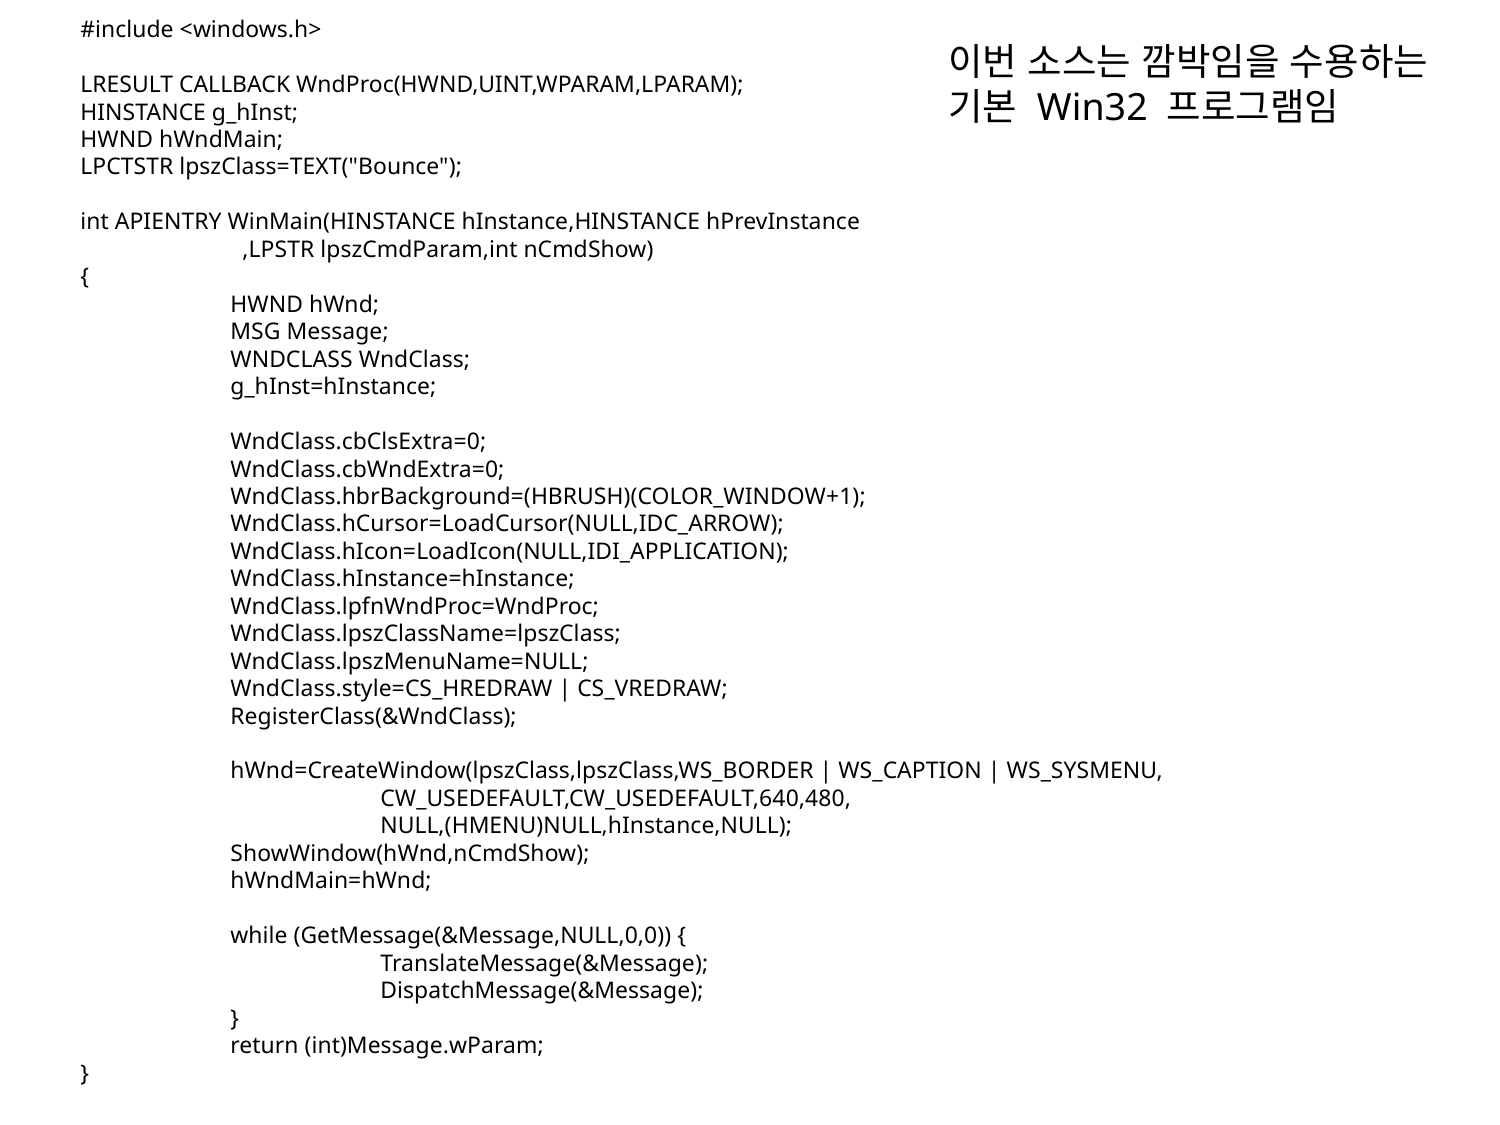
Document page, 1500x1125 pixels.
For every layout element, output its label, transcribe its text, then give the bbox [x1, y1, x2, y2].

text_box 이번 소스는 깜박임을 수용하는 기본 Win32 프로그램임 [933, 30, 1444, 136]
text_box #include <windows.h> LRESULT CALLBACK WndProc(HWND,UINT,WPARAM,LPARAM); HINSTANCE g_hInst; HWND hWndMain; LPCTSTR lpszClass=TEXT("Bounce"); int APIENTRY WinMain(HINSTANCE hInstance,HINSTANCE hPrevInstance ,LPSTR lpszCmdParam,int nCmdShow) { HWND hWnd; MSG Message; WNDCLASS WndClass; g_hInst=hInstance; WndClass.cbClsExtra=0; WndClass.cbWndExtra=0; WndClass.hbrBackground=(HBRUSH)(COLOR_WINDOW+1); WndClass.hCursor=LoadCursor(NULL,IDC_ARROW); WndClass.hIcon=LoadIcon(NULL,IDI_APPLICATION); WndClass.hInstance=hInstance; WndClass.lpfnWndProc=WndProc; WndClass.lpszClassName=lpszClass; WndClass.lpszMenuName=NULL; WndClass.style=CS_HREDRAW | CS_VREDRAW; RegisterClass(&WndClass); hWnd=CreateWindow(lpszClass,lpszClass,WS_BORDER | WS_CAPTION | WS_SYSMENU, CW_USEDEFAULT,CW_USEDEFAULT,640,480, NULL,(HMENU)NULL,hInstance,NULL); ShowWindow(hWnd,nCmdShow); hWndMain=hWnd; while (GetMessage(&Message,NULL,0,0)) { TranslateMessage(&Message); DispatchMessage(&Message); } return (int)Message.wParam; } [65, 7, 1179, 1125]
